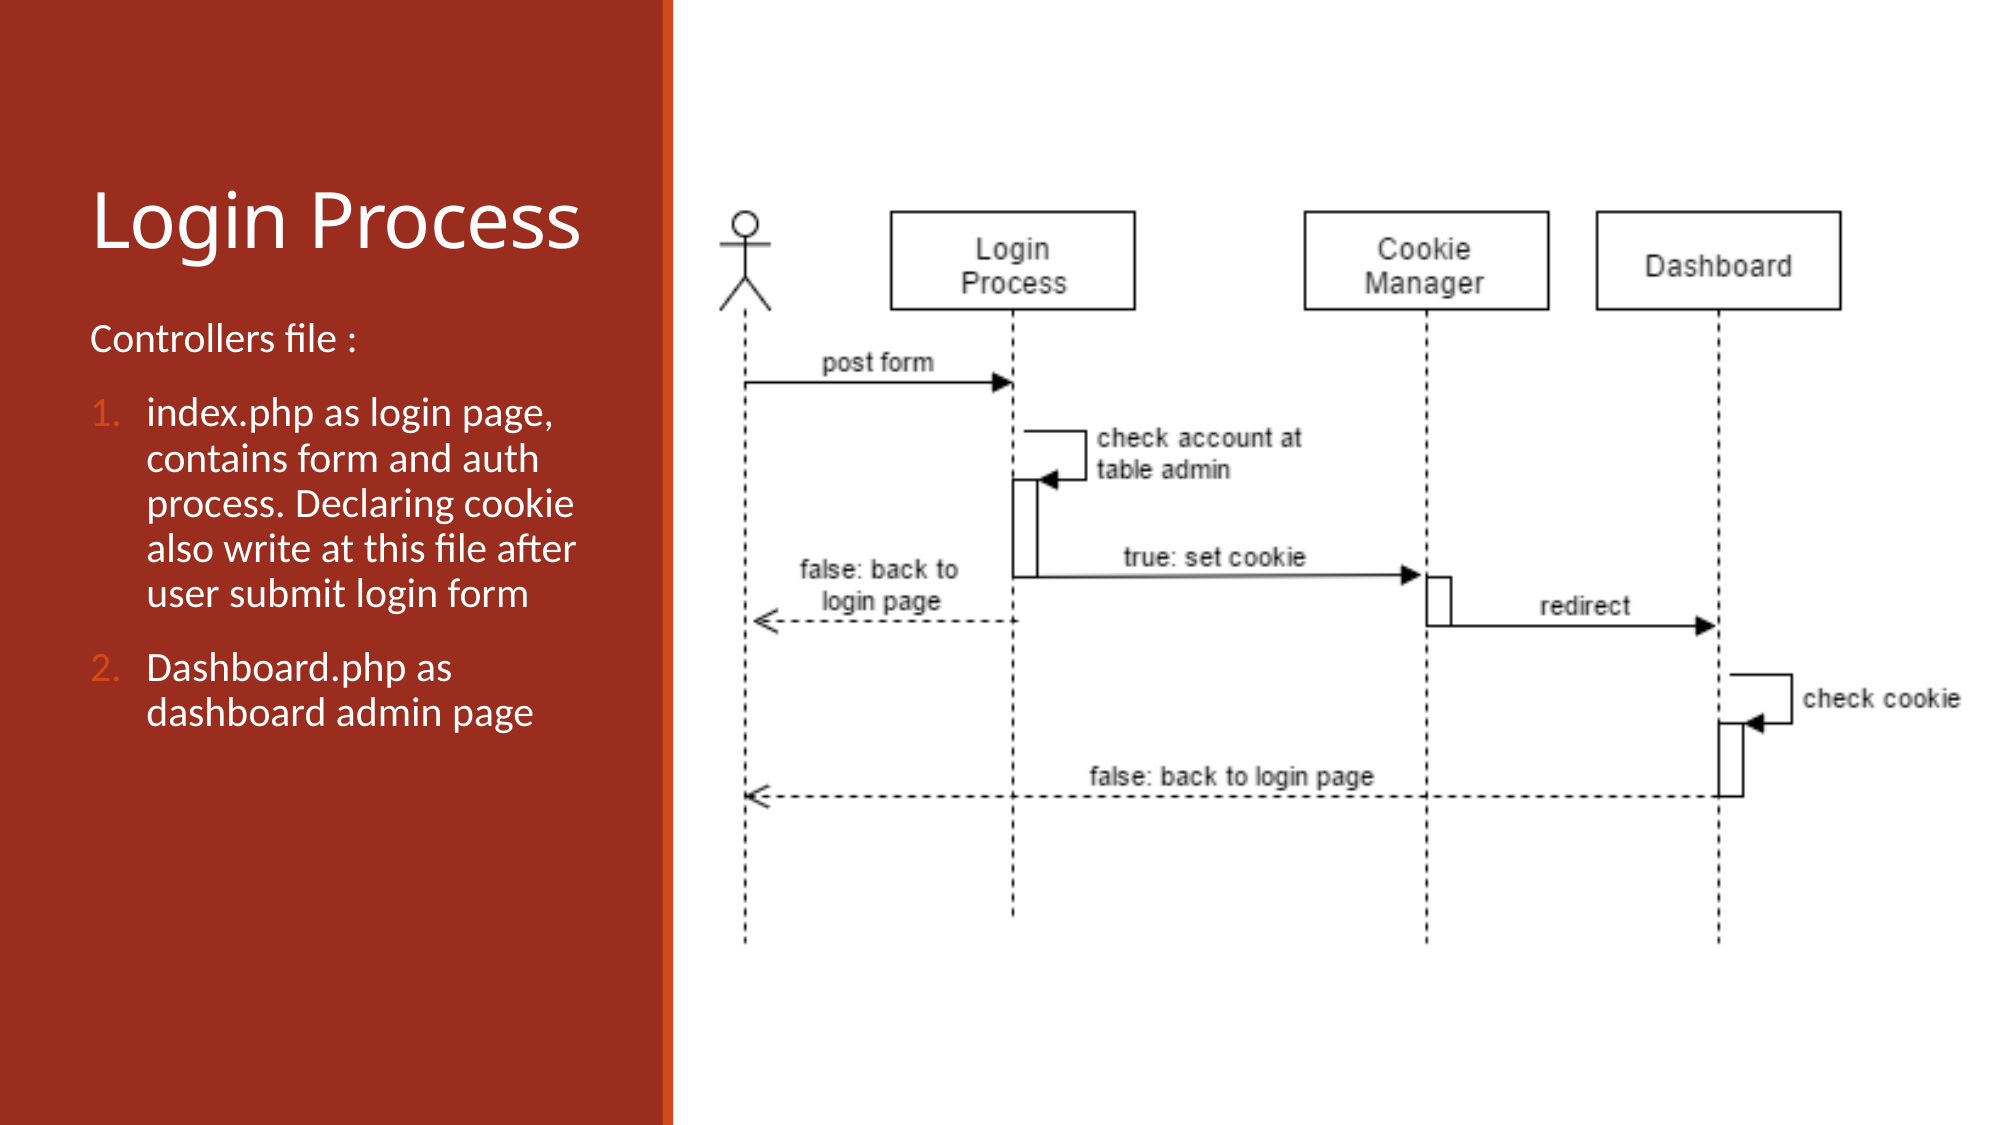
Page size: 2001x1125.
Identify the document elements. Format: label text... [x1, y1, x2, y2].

list Controllers file : index.php as login page, contains form and auth process. Declaring cookie also write at this file after user submit login form Dashboard.php as dashboard admin page [75, 309, 600, 1035]
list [718, 208, 1970, 947]
title Login Process [75, 97, 600, 273]
